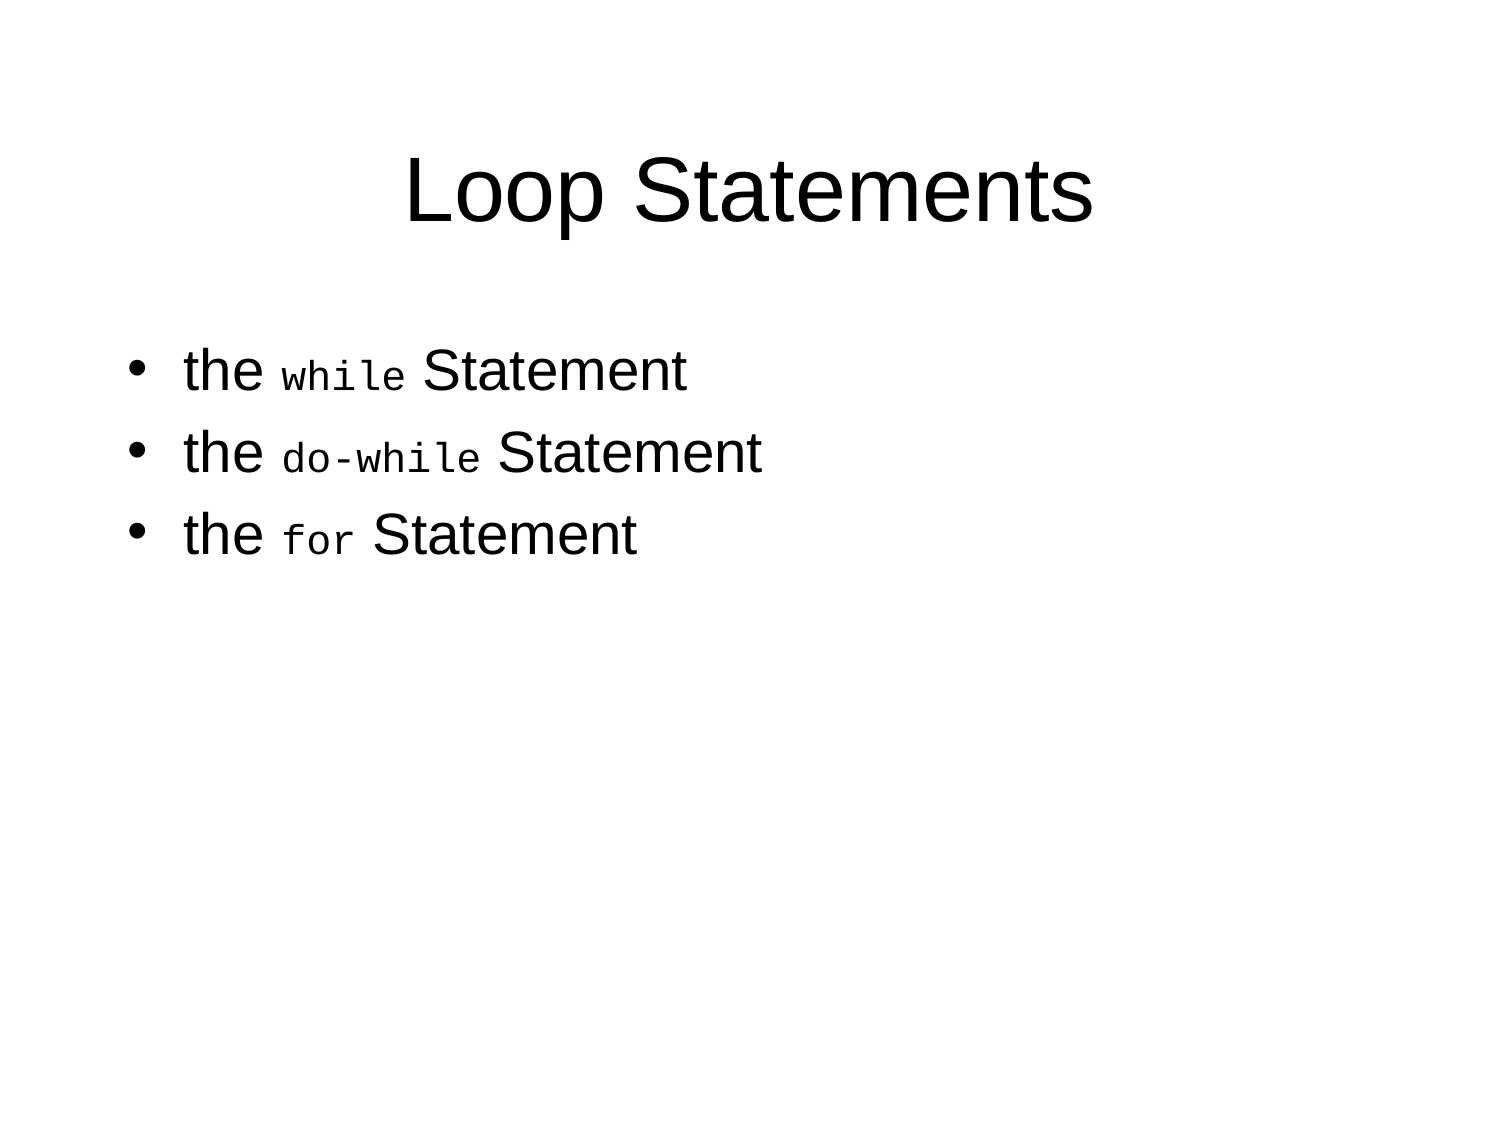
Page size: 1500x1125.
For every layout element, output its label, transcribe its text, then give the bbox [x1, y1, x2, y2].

title Loop Statements [112, 82, 1388, 286]
list the while Statement the do-while Statement the for Statement [112, 324, 1388, 978]
